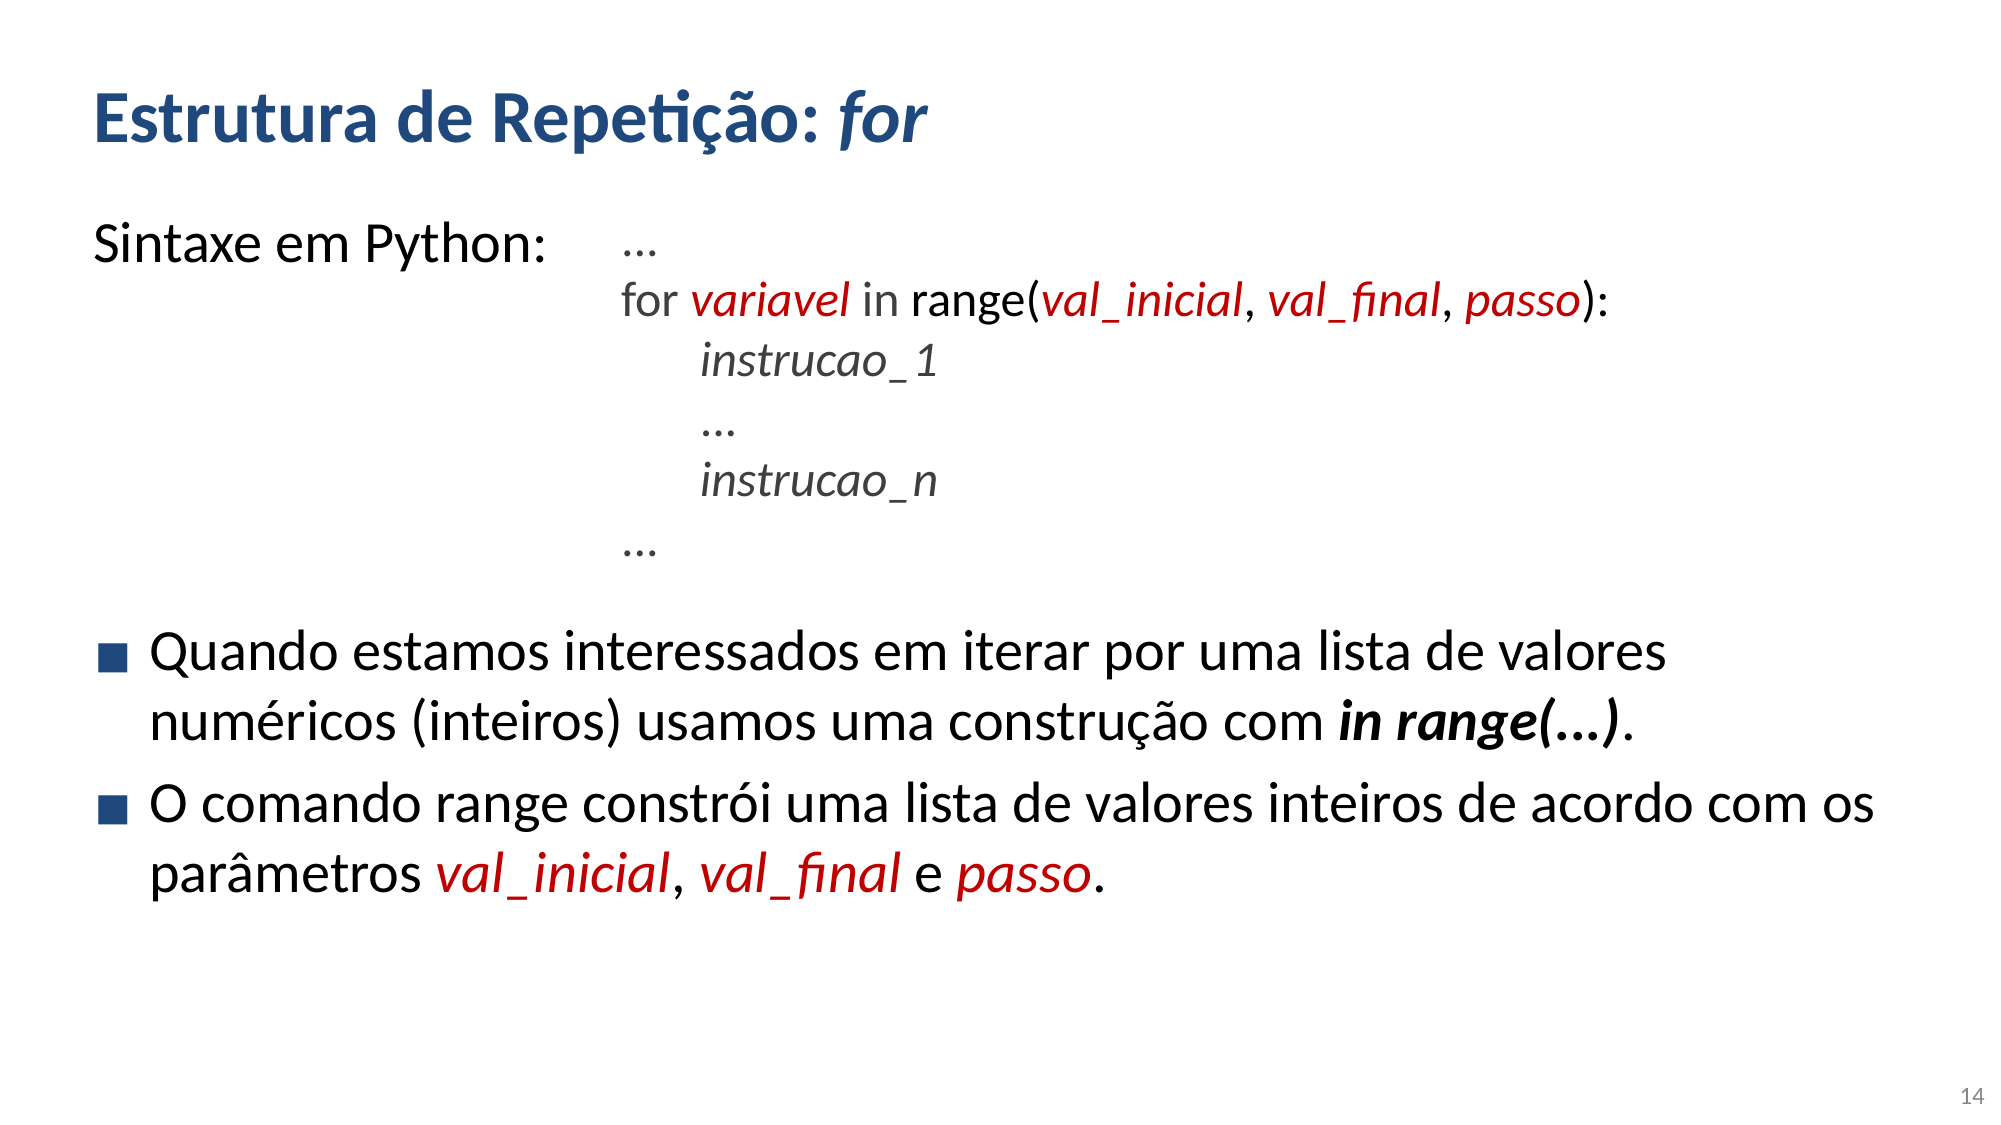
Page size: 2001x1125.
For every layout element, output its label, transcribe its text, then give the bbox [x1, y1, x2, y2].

text_box 14 [1650, 1065, 2000, 1125]
list Sintaxe em Python: Quando estamos interessados em iterar por uma lista de valores numéricos (inteiros) usamos uma construção com in range(...). O comando range constrói uma lista de valores inteiros de acordo com os parâmetros val_inicial, val_final e passo. [78, 196, 1939, 381]
text_box ... for variavel in range(val_inicial, val_final, passo): instrucao_1 ... instrucao_n ... [606, 198, 1647, 574]
title Estrutura de Repetição: for [78, 19, 1665, 196]
